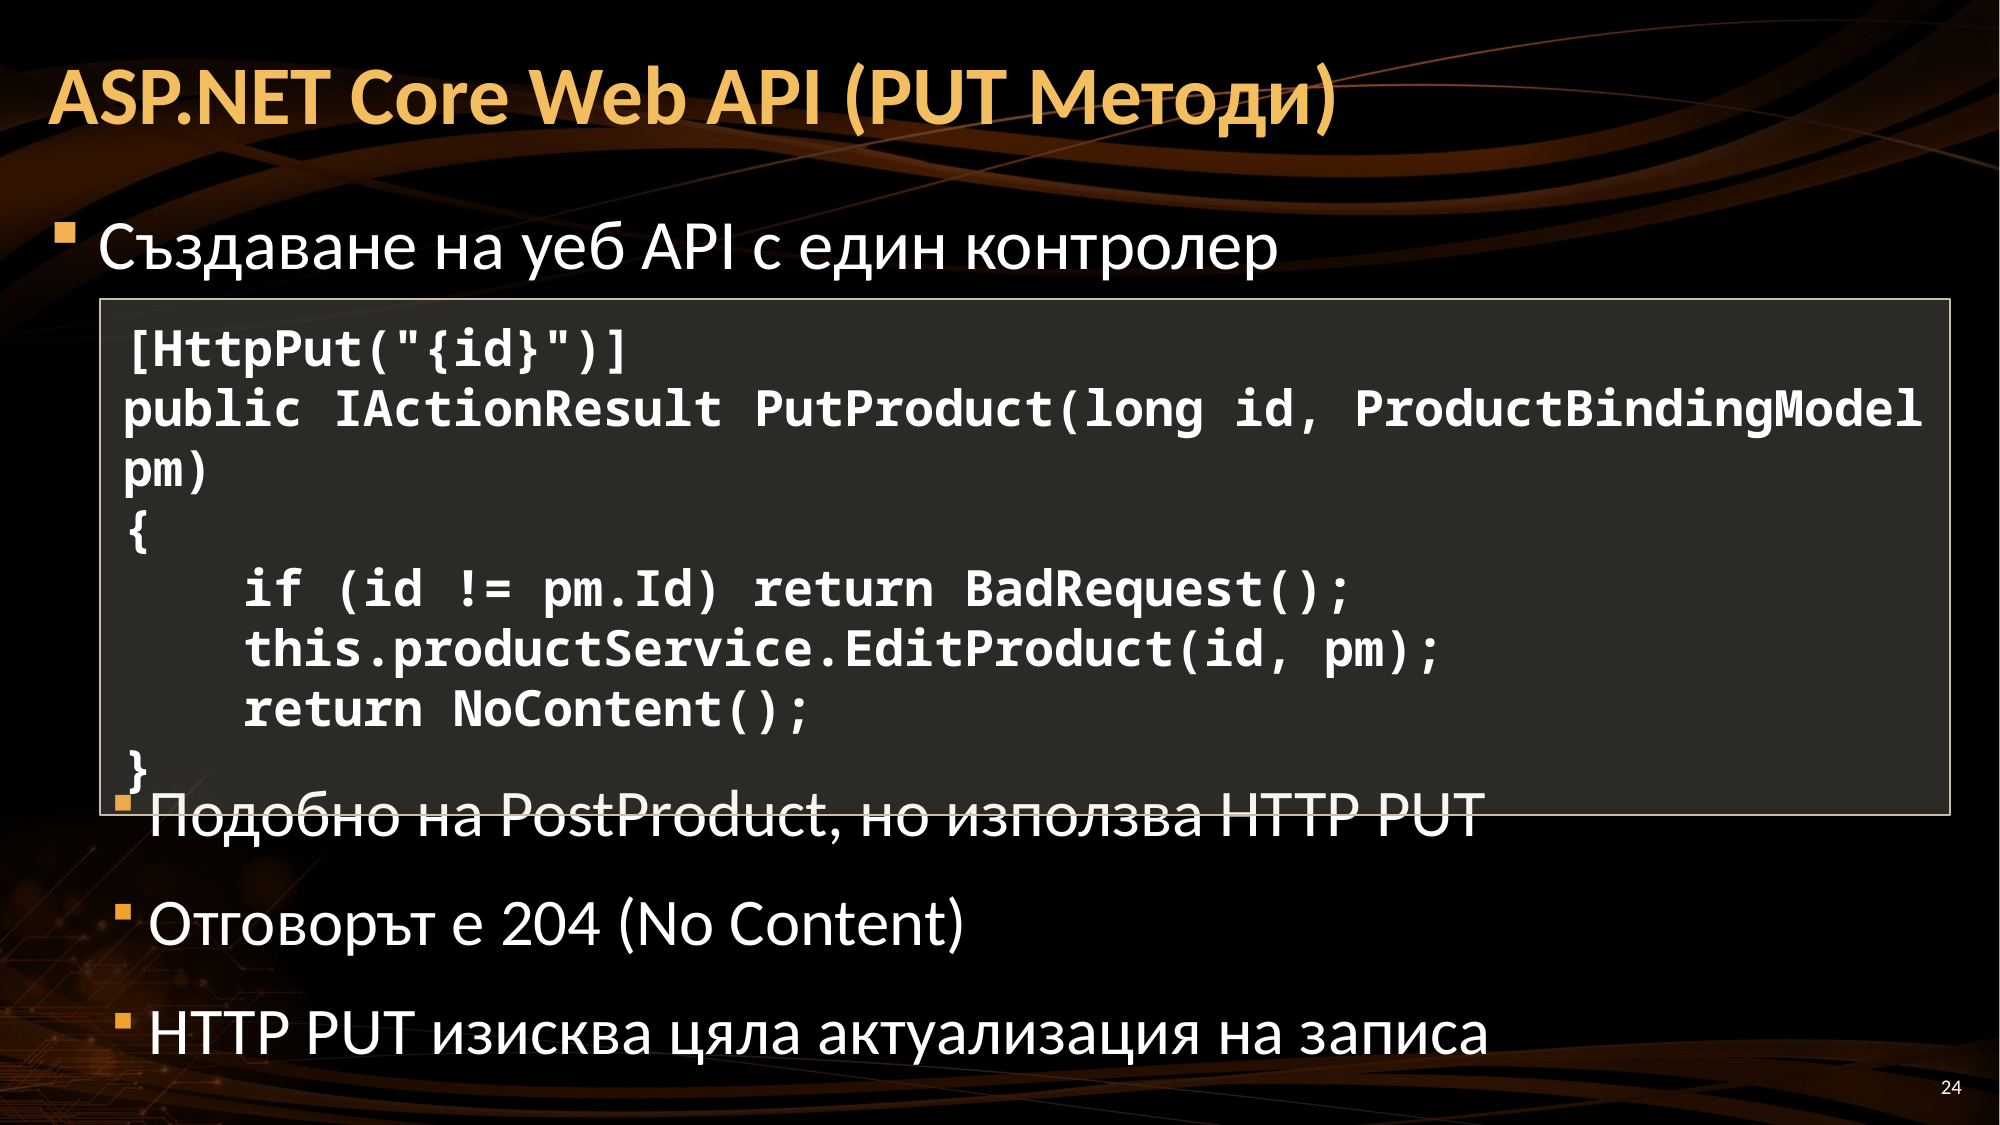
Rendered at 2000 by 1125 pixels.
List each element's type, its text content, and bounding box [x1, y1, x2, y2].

title ASP.NET Core Web API (PUT Методи) [30, 6, 1968, 189]
text_box [HttpPut("{id}")] public IActionResult PutProduct(long id, ProductBindingModel pm) { if (id != pm.Id) return BadRequest(); this.productService.EditProduct(id, pm); return NoContent(); } [100, 299, 1950, 815]
slide_number 24 [1897, 1070, 1968, 1103]
picture [0, 0, 2000, 1125]
list Създаване на уеб API с един контролер Подобно на PostProduct, но използва HTTP PUT Отговорът е 204 (No Content) HTTP PUT изисква цяла актуализация на записа [31, 189, 1968, 1103]
